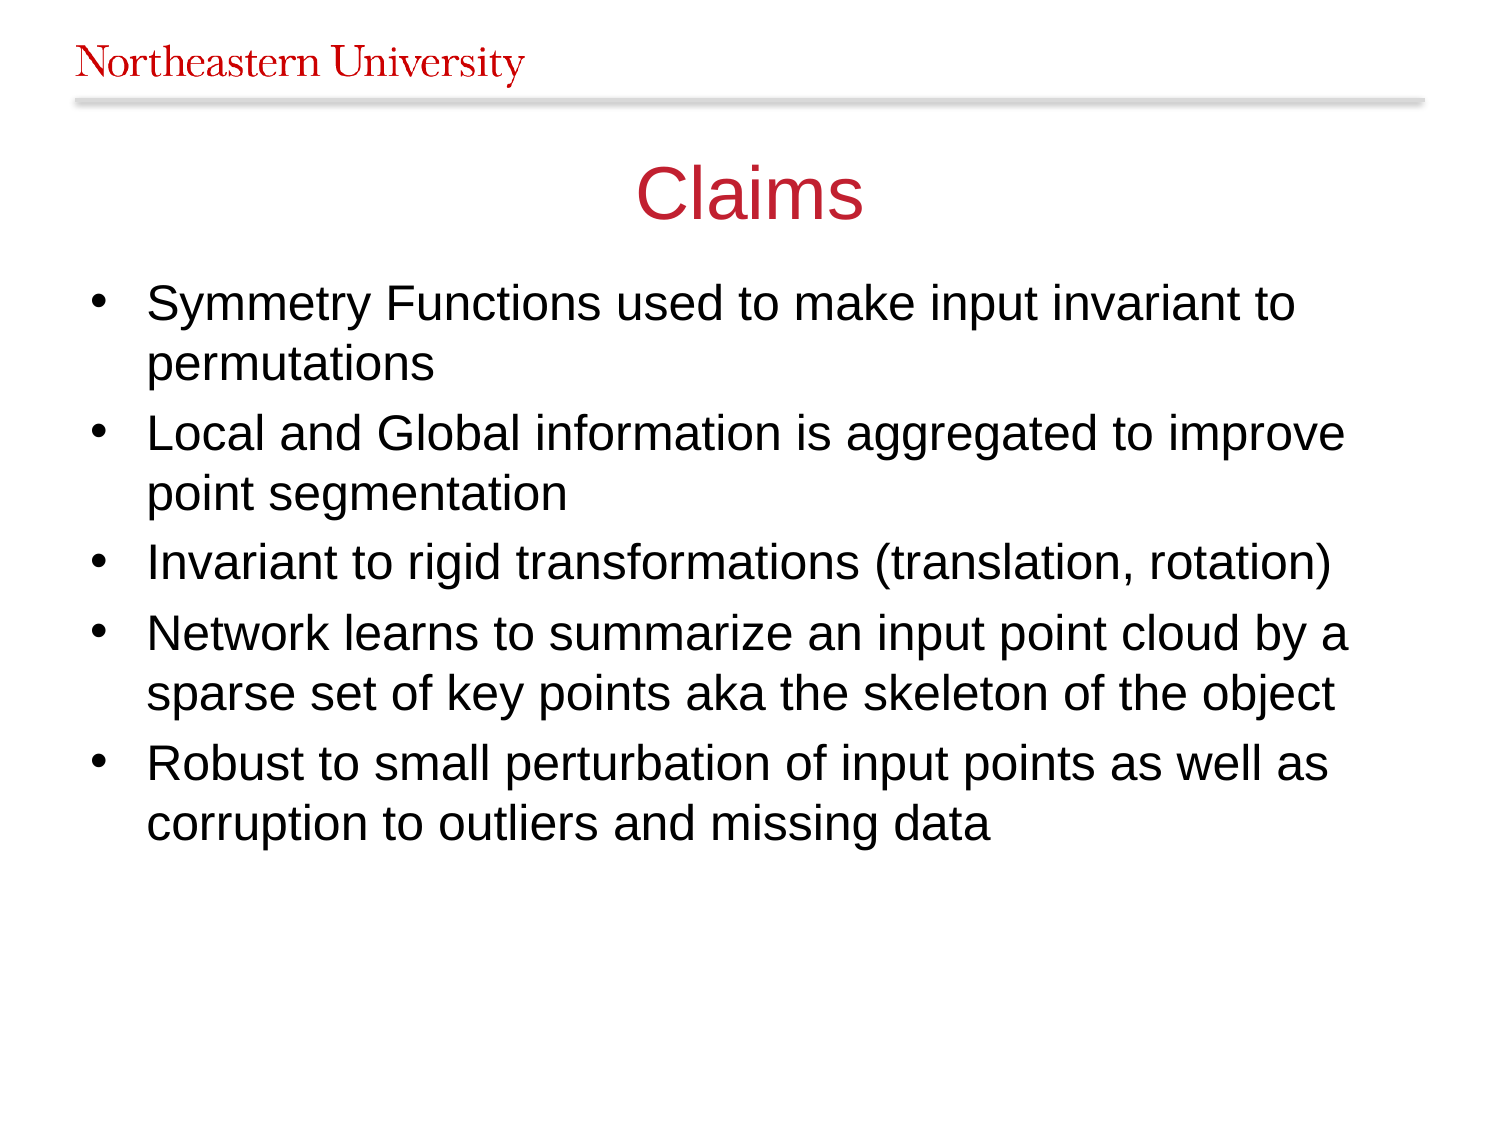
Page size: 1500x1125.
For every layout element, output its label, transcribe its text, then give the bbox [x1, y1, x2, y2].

picture [75, 44, 525, 88]
title Claims [75, 137, 1425, 263]
list Symmetry Functions used to make input invariant to permutations Local and Global information is aggregated to improve point segmentation Invariant to rigid transformations (translation, rotation) Network learns to summarize an input point cloud by a sparse set of key points aka the skeleton of the object Robust to small perturbation of input points as well as corruption to outliers and missing data [75, 263, 1425, 1005]
